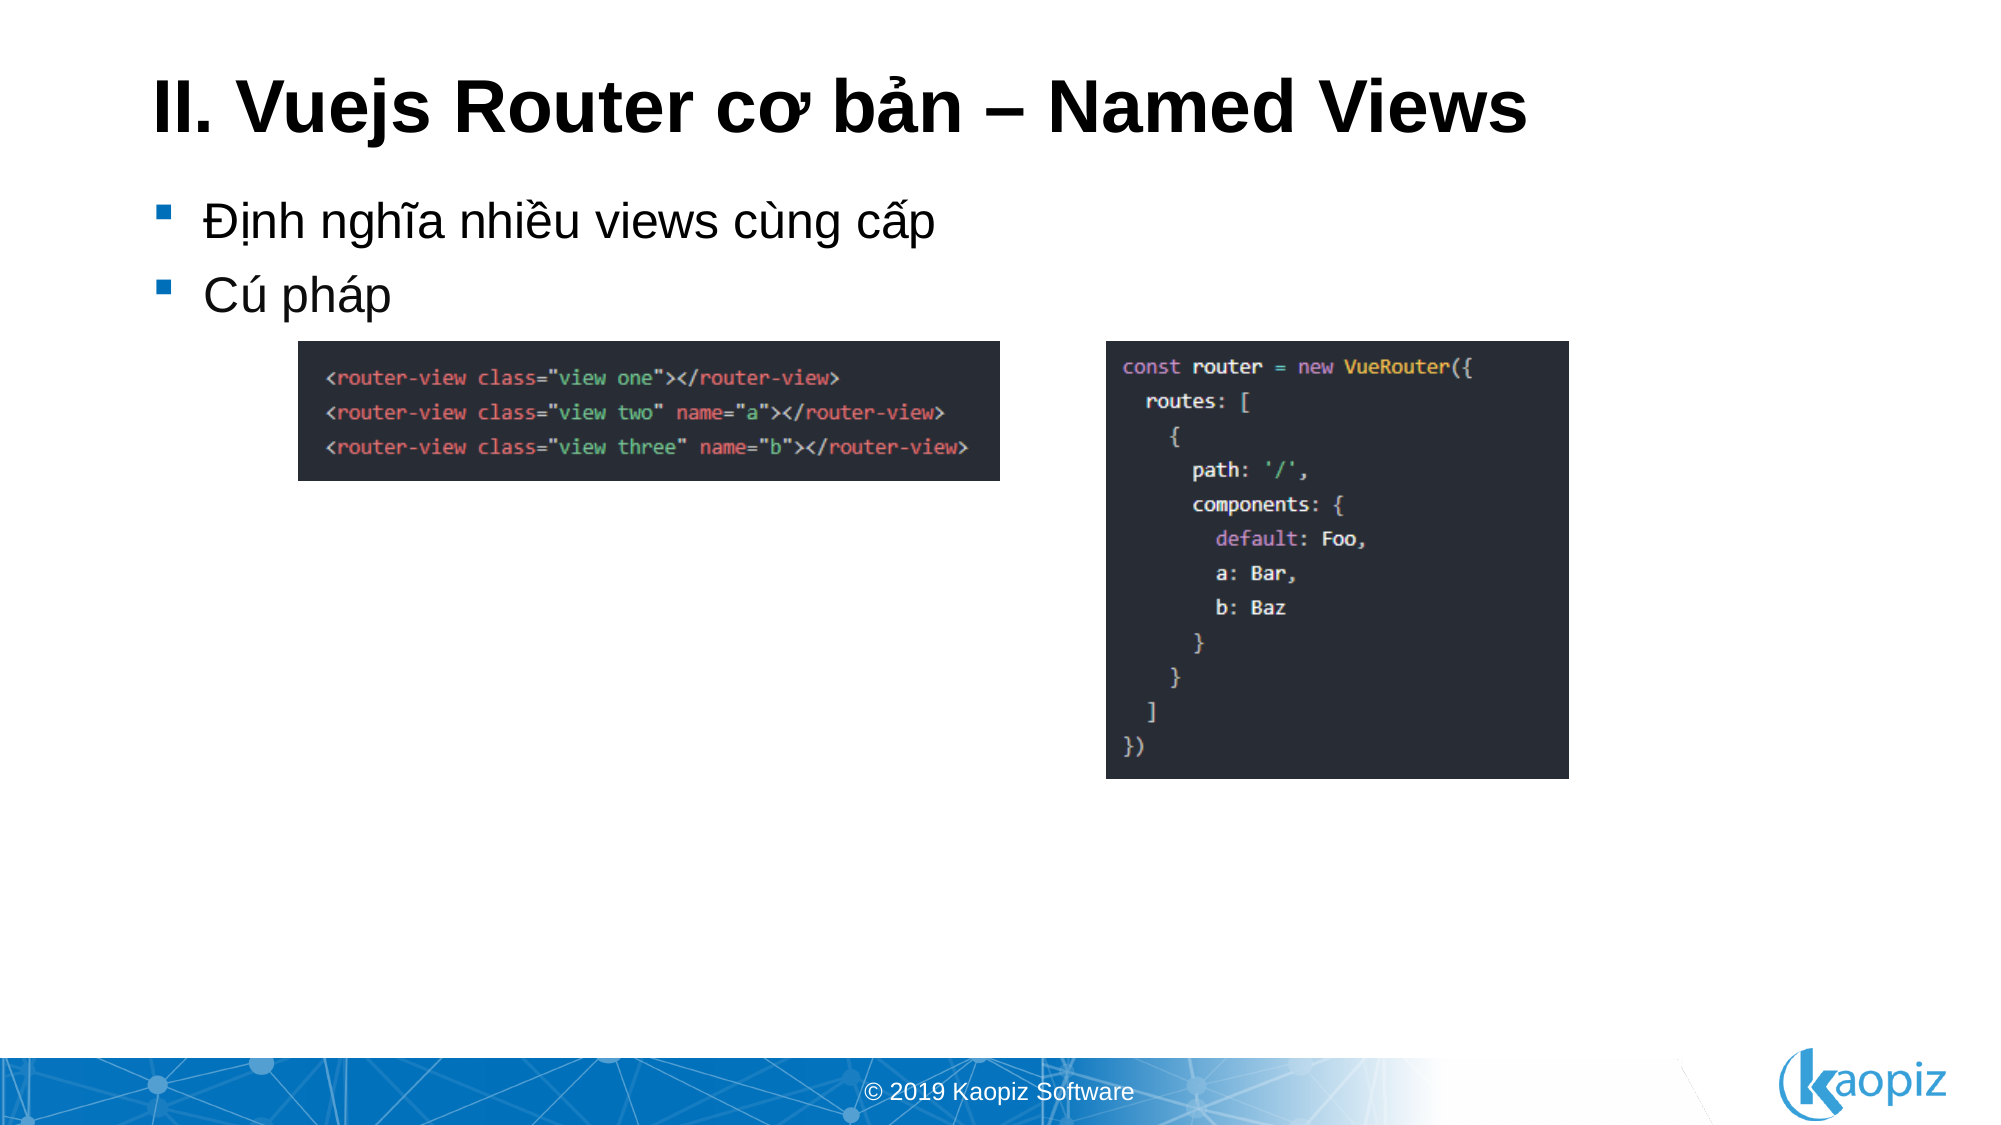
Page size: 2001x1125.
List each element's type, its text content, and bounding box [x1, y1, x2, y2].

title II. Vuejs Router cơ bản – Named Views [137, 59, 1963, 157]
picture [0, 1058, 1713, 1125]
picture [1770, 1046, 1955, 1123]
list Định nghĩa nhiều views cùng cấp Cú pháp [137, 187, 1904, 1061]
picture [1106, 341, 1569, 779]
footer © 2019 Kaopiz Software [662, 1061, 1338, 1121]
picture [298, 341, 1000, 481]
